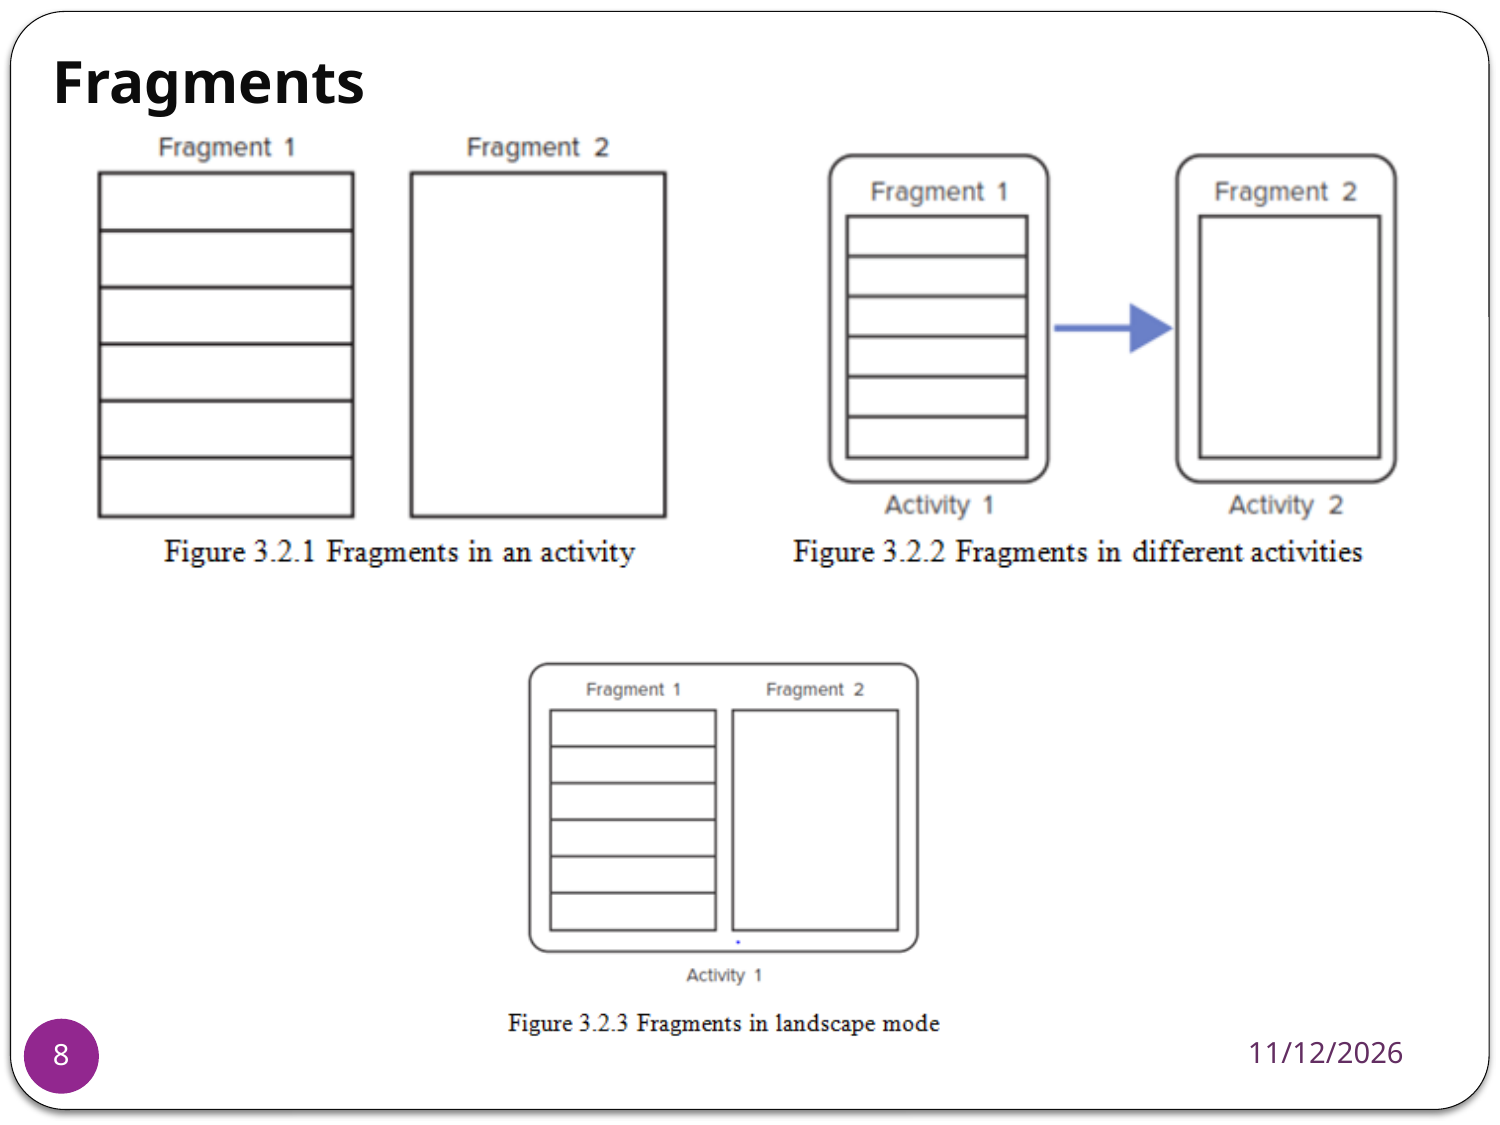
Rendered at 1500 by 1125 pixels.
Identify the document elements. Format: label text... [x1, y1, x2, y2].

picture [62, 124, 1426, 571]
slide_number 8 [23, 1018, 99, 1094]
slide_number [1012, 1015, 1419, 1094]
list Fragments [37, 37, 1463, 1075]
picture [474, 649, 954, 1048]
